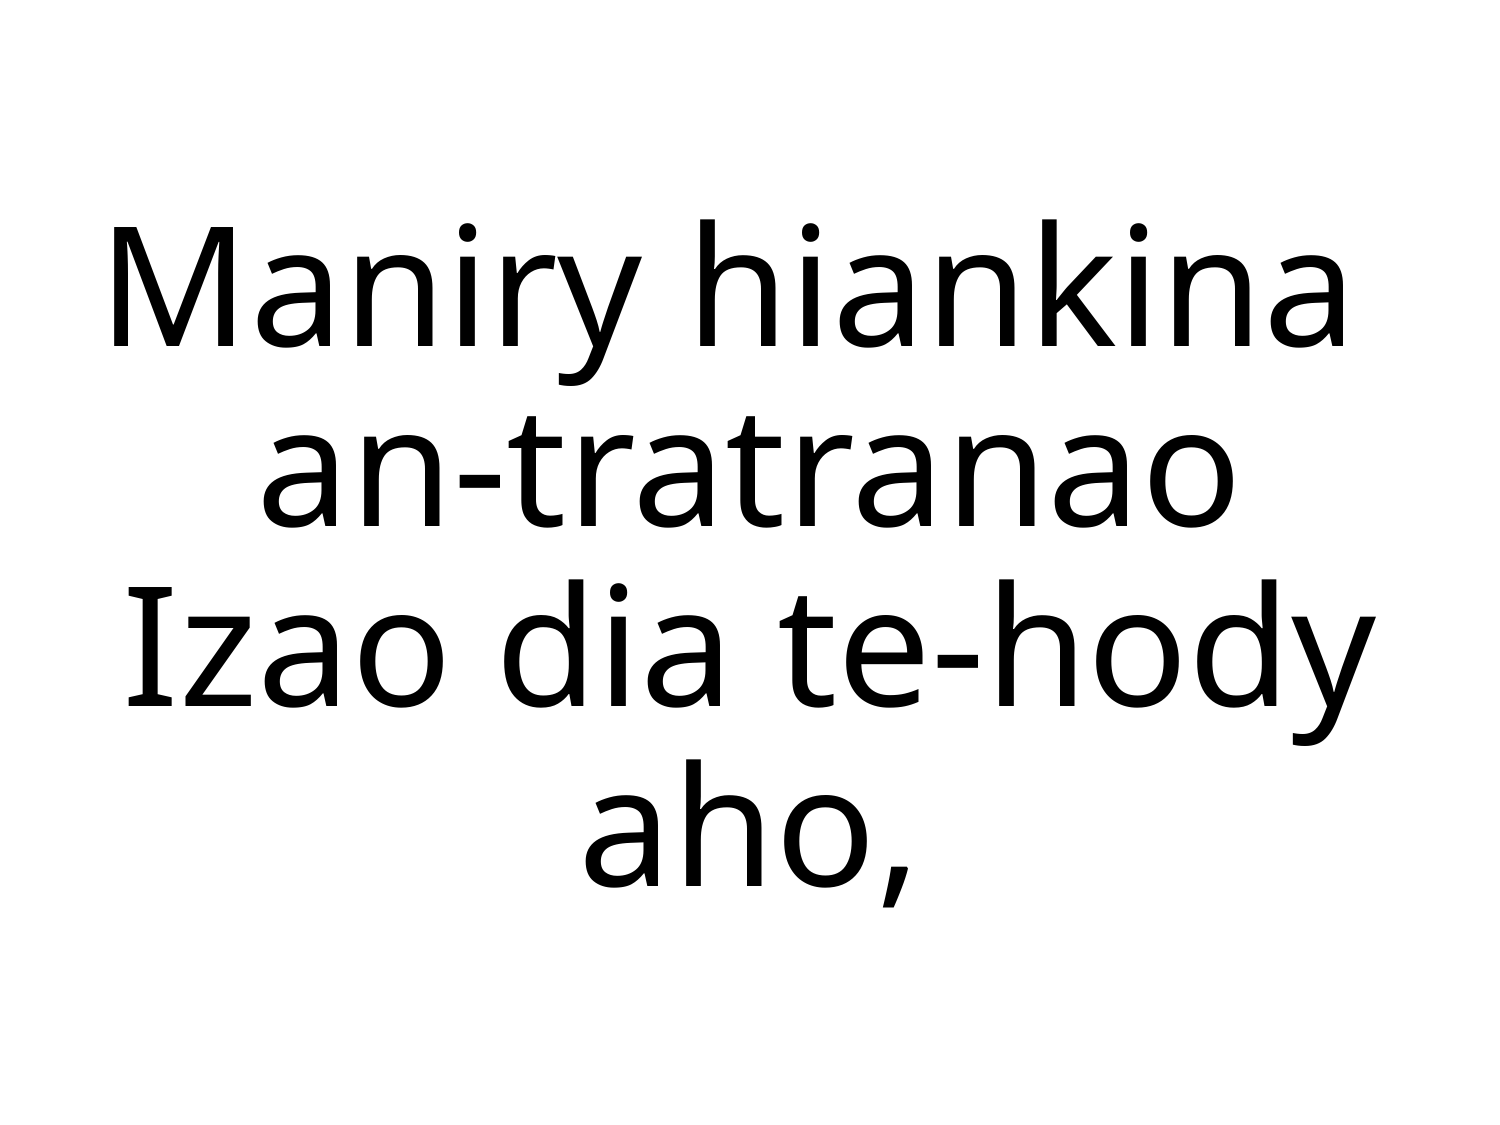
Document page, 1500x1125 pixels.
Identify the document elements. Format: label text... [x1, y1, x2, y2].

title Maniry hiankina an-tratranao Izao dia te-hody aho, [0, 453, 1500, 672]
